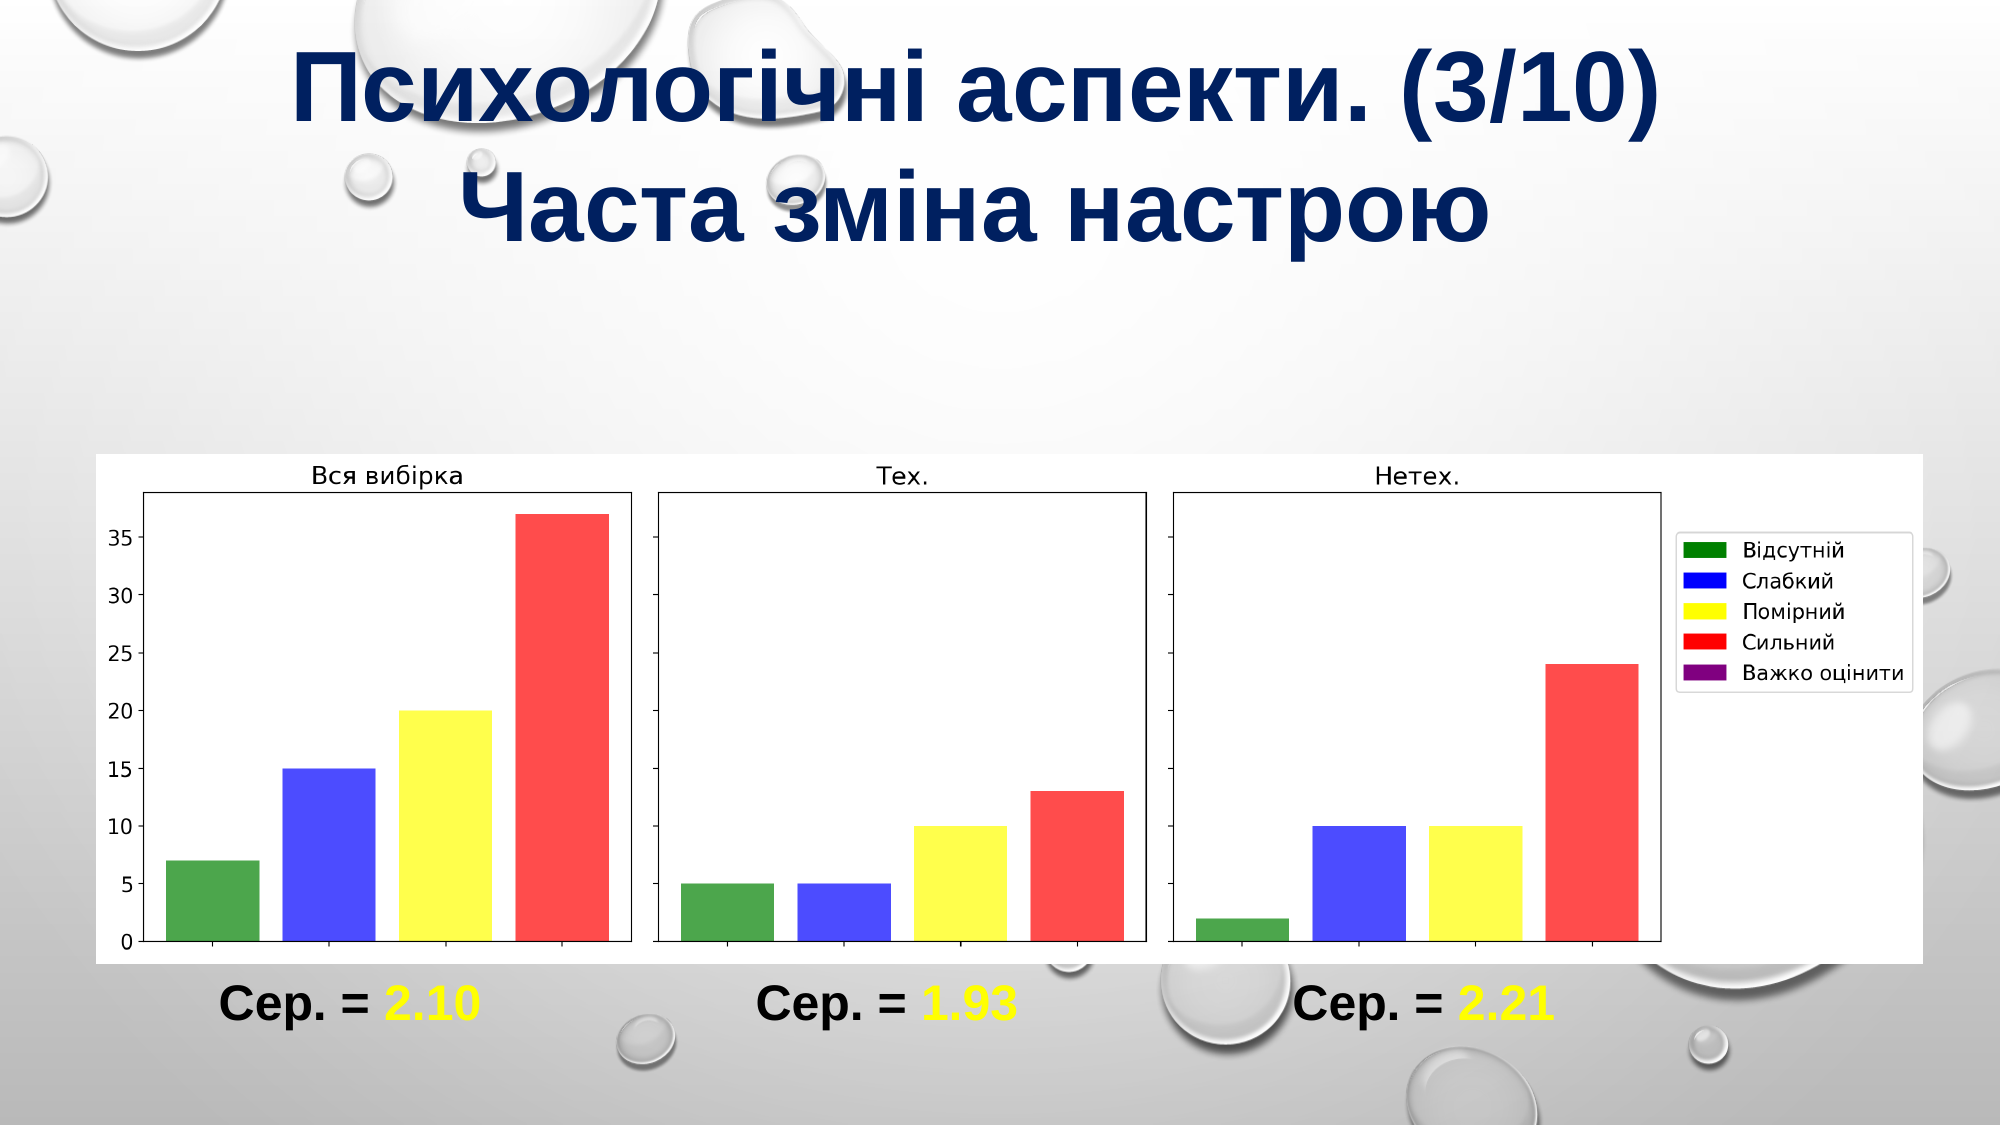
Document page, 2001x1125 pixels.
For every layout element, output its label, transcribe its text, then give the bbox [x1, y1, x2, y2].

text_box Сер. = 2.10 [203, 974, 497, 1038]
text_box Сер. = 2.21 [1277, 974, 1571, 1038]
text_box Психологічні аспекти. (3/10) Часта зміна настрою [29, 13, 1923, 269]
text_box Сер. = 1.93 [740, 974, 1034, 1038]
picture [0, 0, 2000, 1125]
